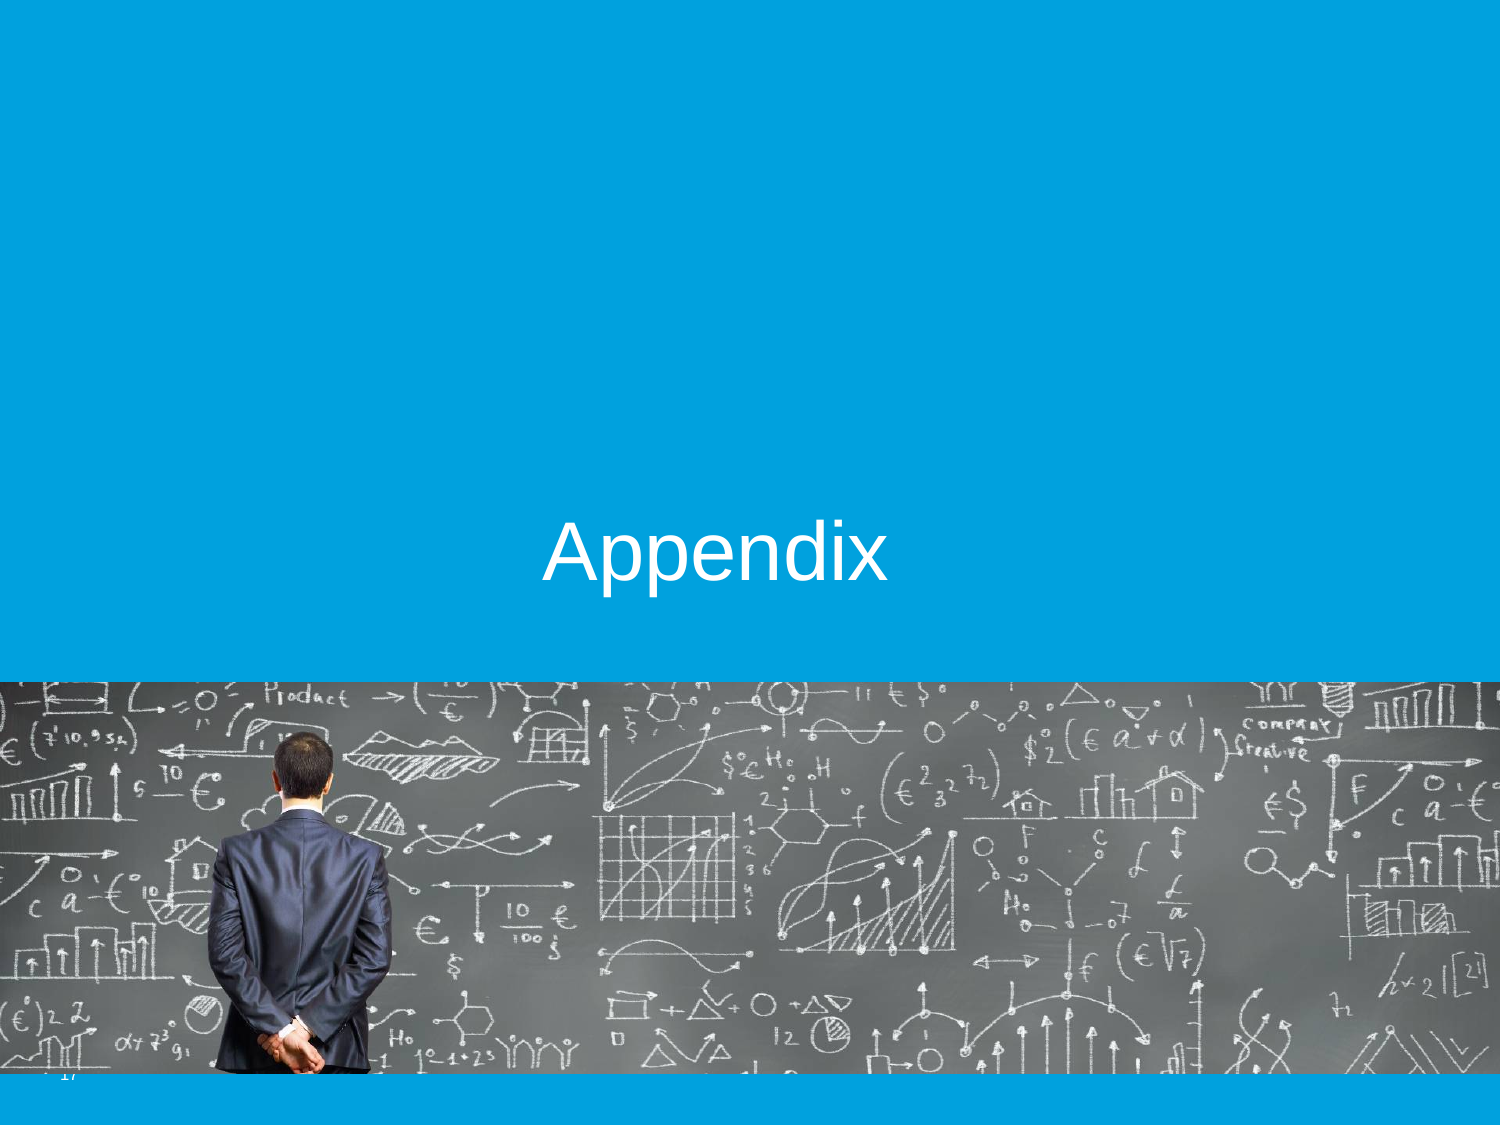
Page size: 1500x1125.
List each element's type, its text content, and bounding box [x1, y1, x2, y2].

title Appendix [39, 497, 1416, 643]
picture [0, 683, 1500, 1073]
